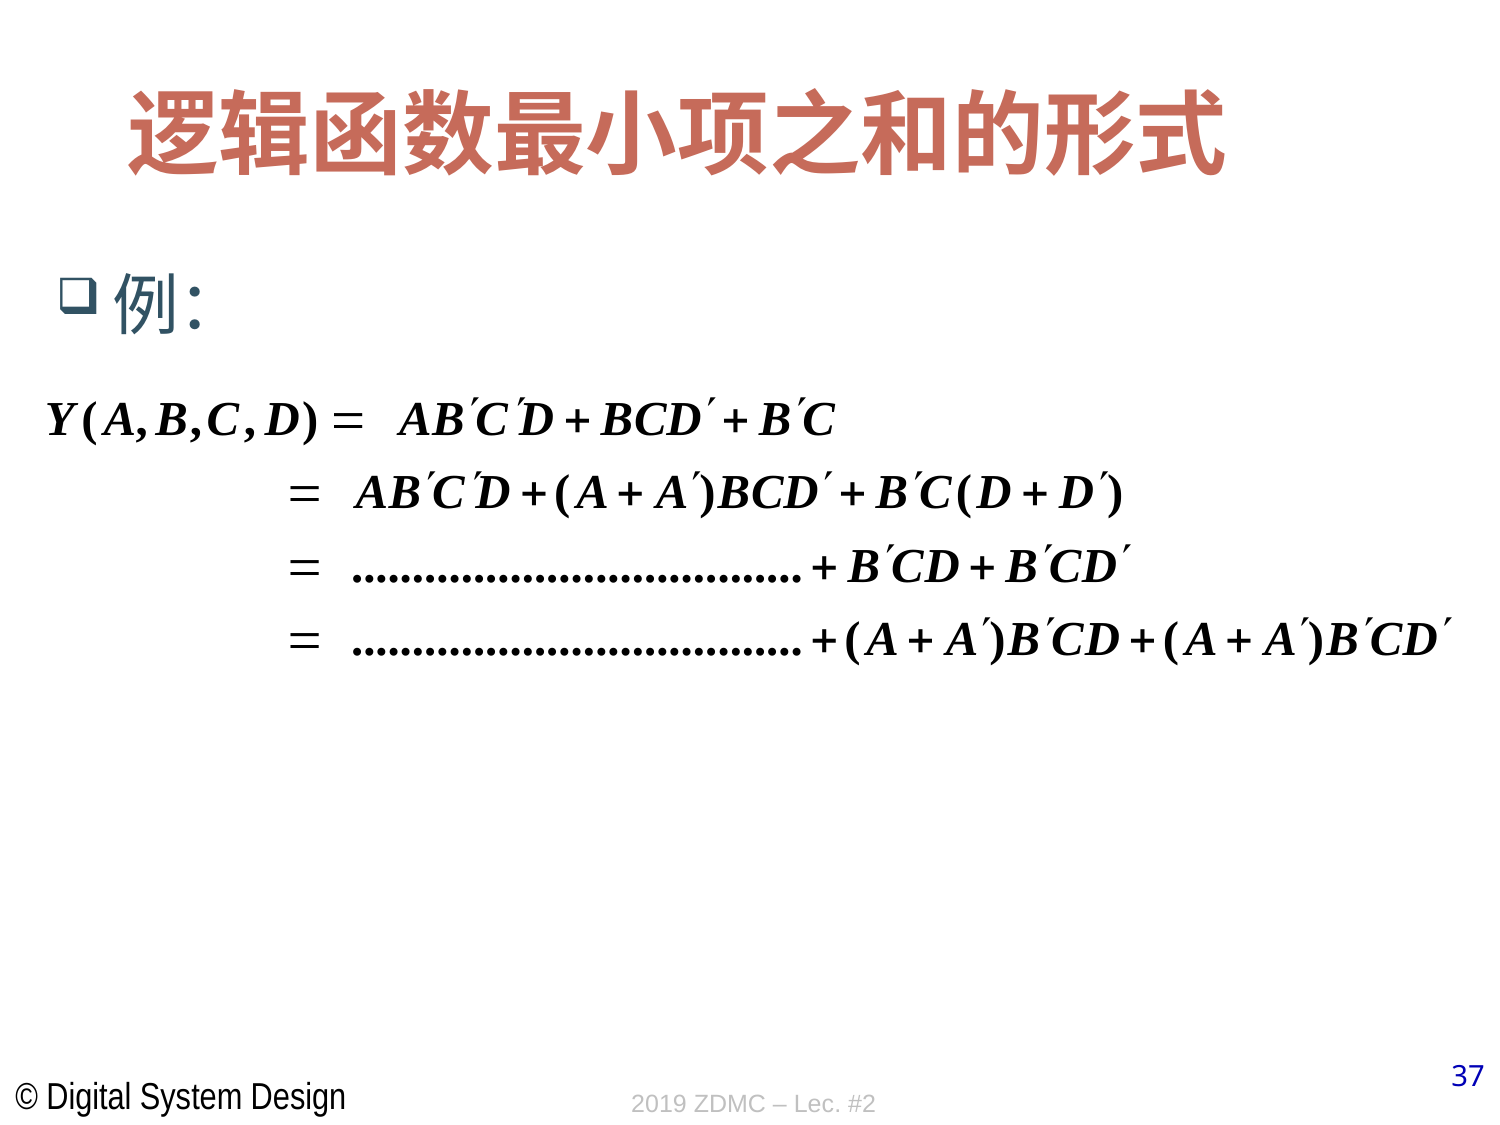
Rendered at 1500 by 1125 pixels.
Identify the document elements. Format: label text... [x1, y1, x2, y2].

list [40, 388, 1459, 675]
list 例： [41, 255, 1383, 367]
footer 2019 ZDMC – Lec. #2 [388, 1048, 1120, 1125]
slide_number 37 [1187, 1050, 1500, 1125]
title 逻辑函数最小项之和的形式 [112, 37, 1388, 225]
